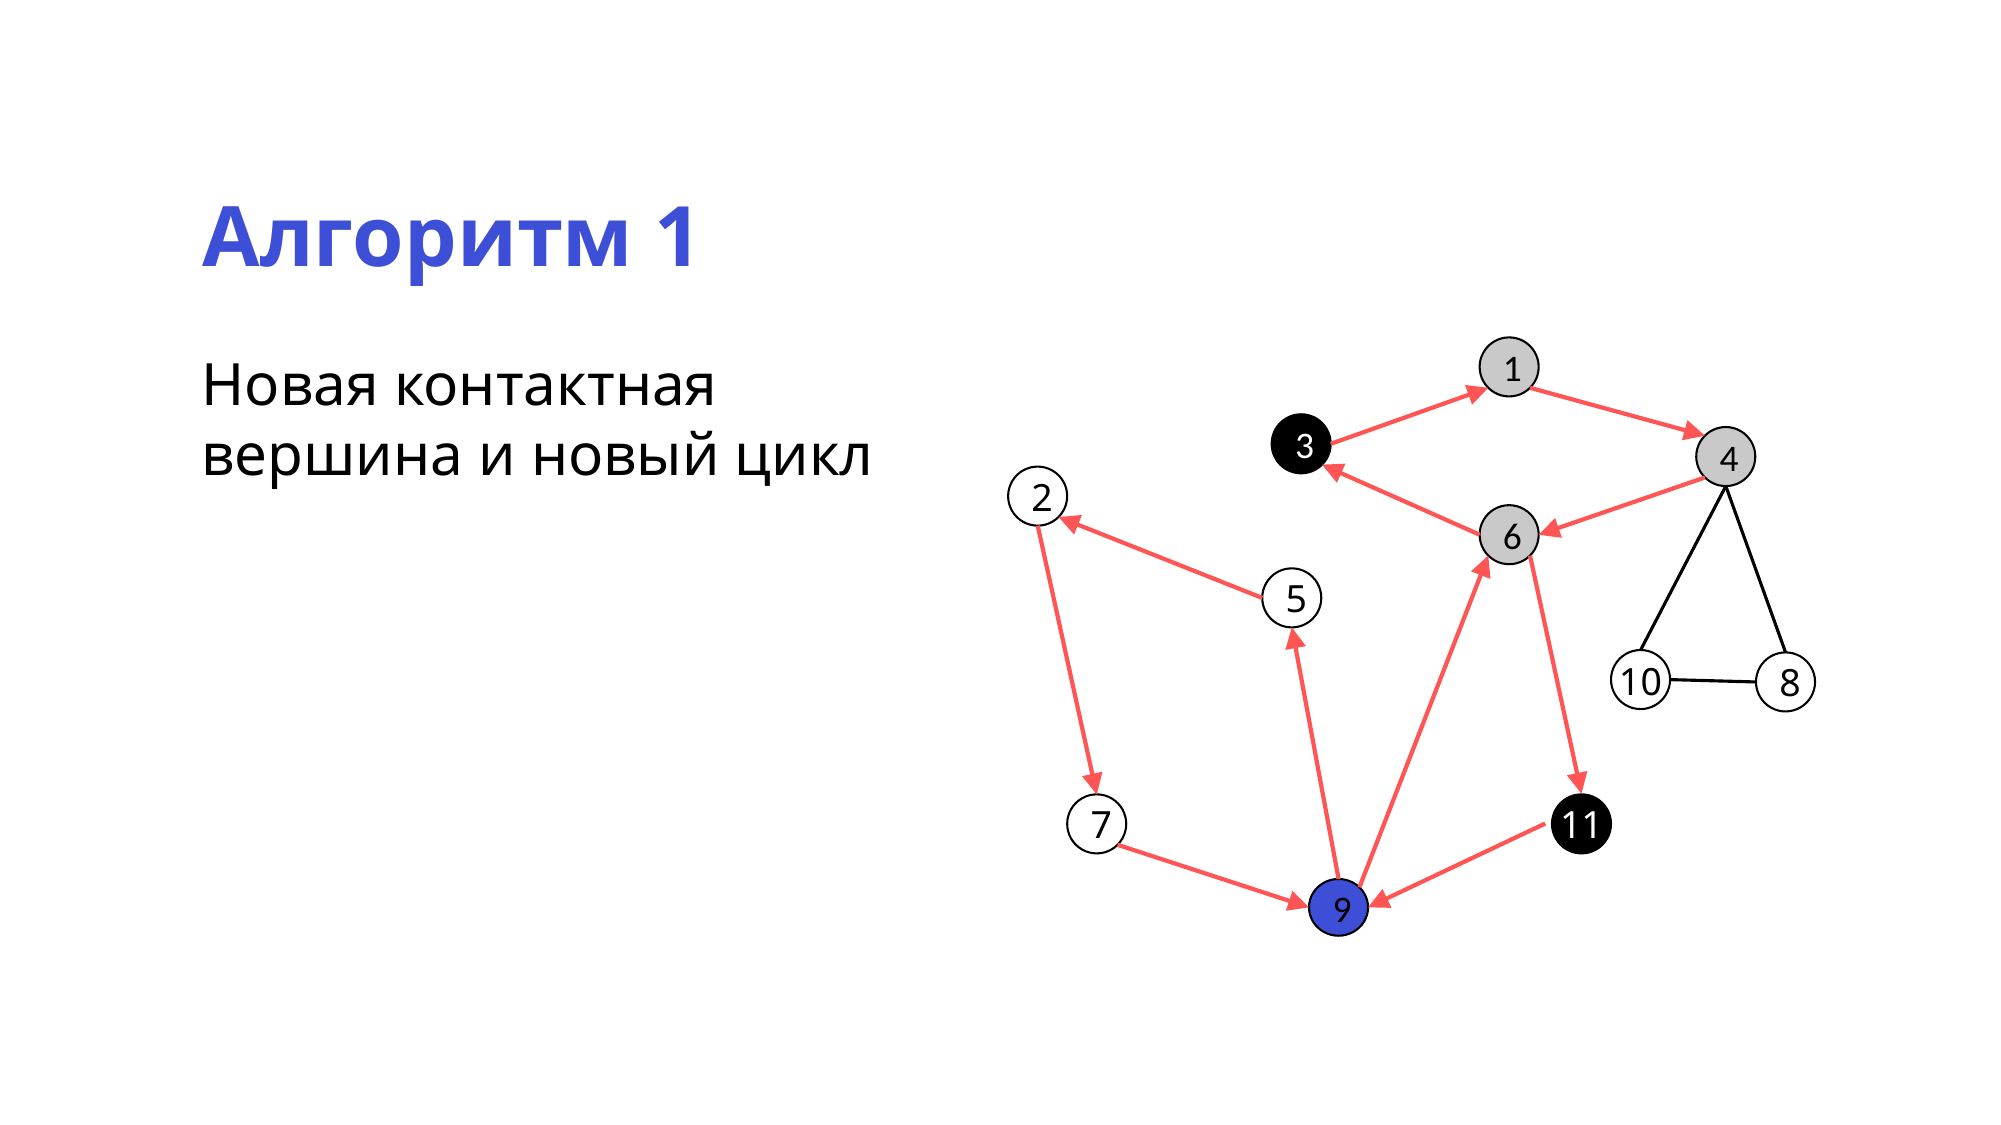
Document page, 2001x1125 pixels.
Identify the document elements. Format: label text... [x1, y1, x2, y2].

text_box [1640, 486, 1725, 650]
text_box 8 [1755, 651, 1817, 713]
text_box Алгоритм 1 [187, 187, 1816, 303]
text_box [1291, 627, 1339, 879]
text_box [1530, 555, 1582, 794]
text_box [1725, 486, 1786, 653]
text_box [1037, 525, 1097, 795]
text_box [1321, 464, 1480, 535]
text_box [1368, 823, 1546, 908]
text_box 4 [1695, 425, 1757, 486]
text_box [1359, 555, 1489, 888]
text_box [1330, 387, 1489, 444]
text_box 5 [1261, 567, 1323, 629]
text_box 7 [1066, 793, 1128, 855]
text_box 10 [1604, 650, 1677, 711]
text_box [1538, 477, 1705, 535]
text_box 3 [1270, 413, 1332, 475]
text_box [1530, 387, 1705, 436]
text_box 11 [1545, 793, 1618, 854]
text_box 9 [1308, 878, 1370, 937]
text_box 1 [1478, 336, 1540, 398]
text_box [1058, 516, 1263, 598]
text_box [1117, 844, 1310, 908]
text_box 2 [1007, 465, 1069, 527]
text_box 6 [1478, 504, 1540, 566]
